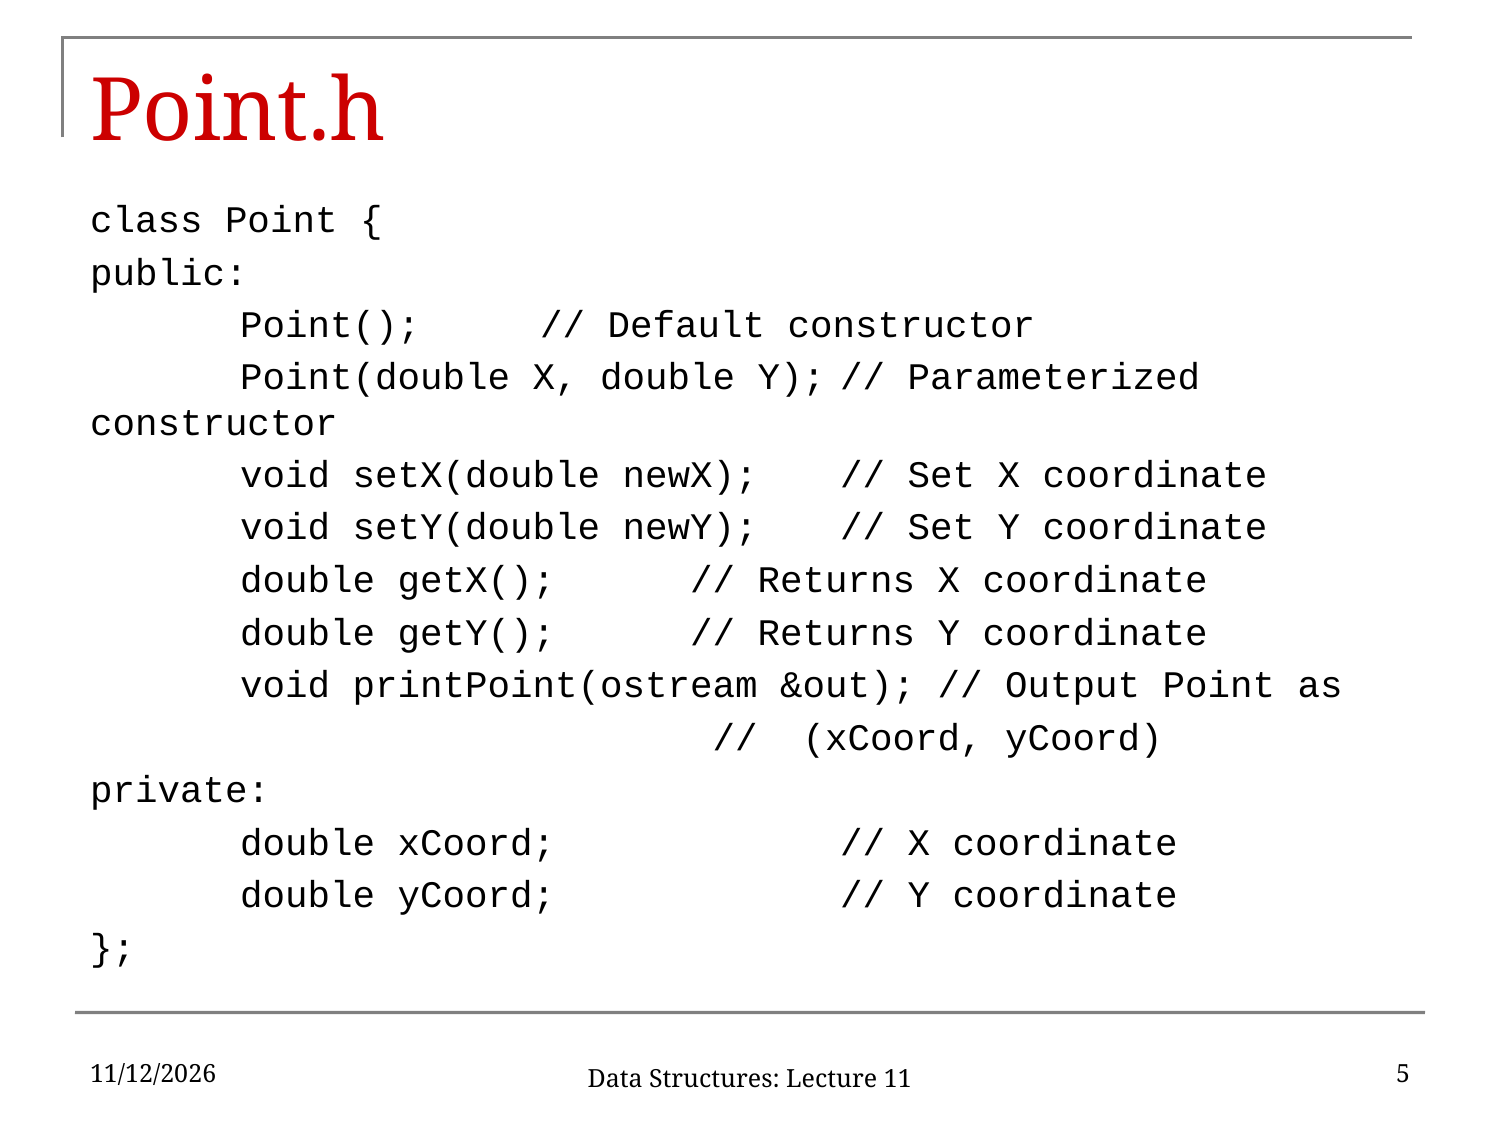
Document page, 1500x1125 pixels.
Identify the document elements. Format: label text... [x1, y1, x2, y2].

footer Data Structures: Lecture 11 [512, 1024, 988, 1101]
title Point.h [75, 45, 1425, 163]
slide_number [74, 1023, 426, 1100]
slide_number 5 [1074, 1023, 1426, 1100]
list class Point { public: Point(); // Default constructor Point(double X, double Y); // Parameterized constructor void setX(double newX); // Set X coordinate void setY(double newY); // Set Y coordinate double getX(); // Returns X coordinate double getY(); // Returns Y coordinate void printPoint(ostream &out); // Output Point as // (xCoord, yCoord) private: double xCoord; // X coordinate double yCoord; // Y coordinate }; [75, 187, 1425, 1006]
